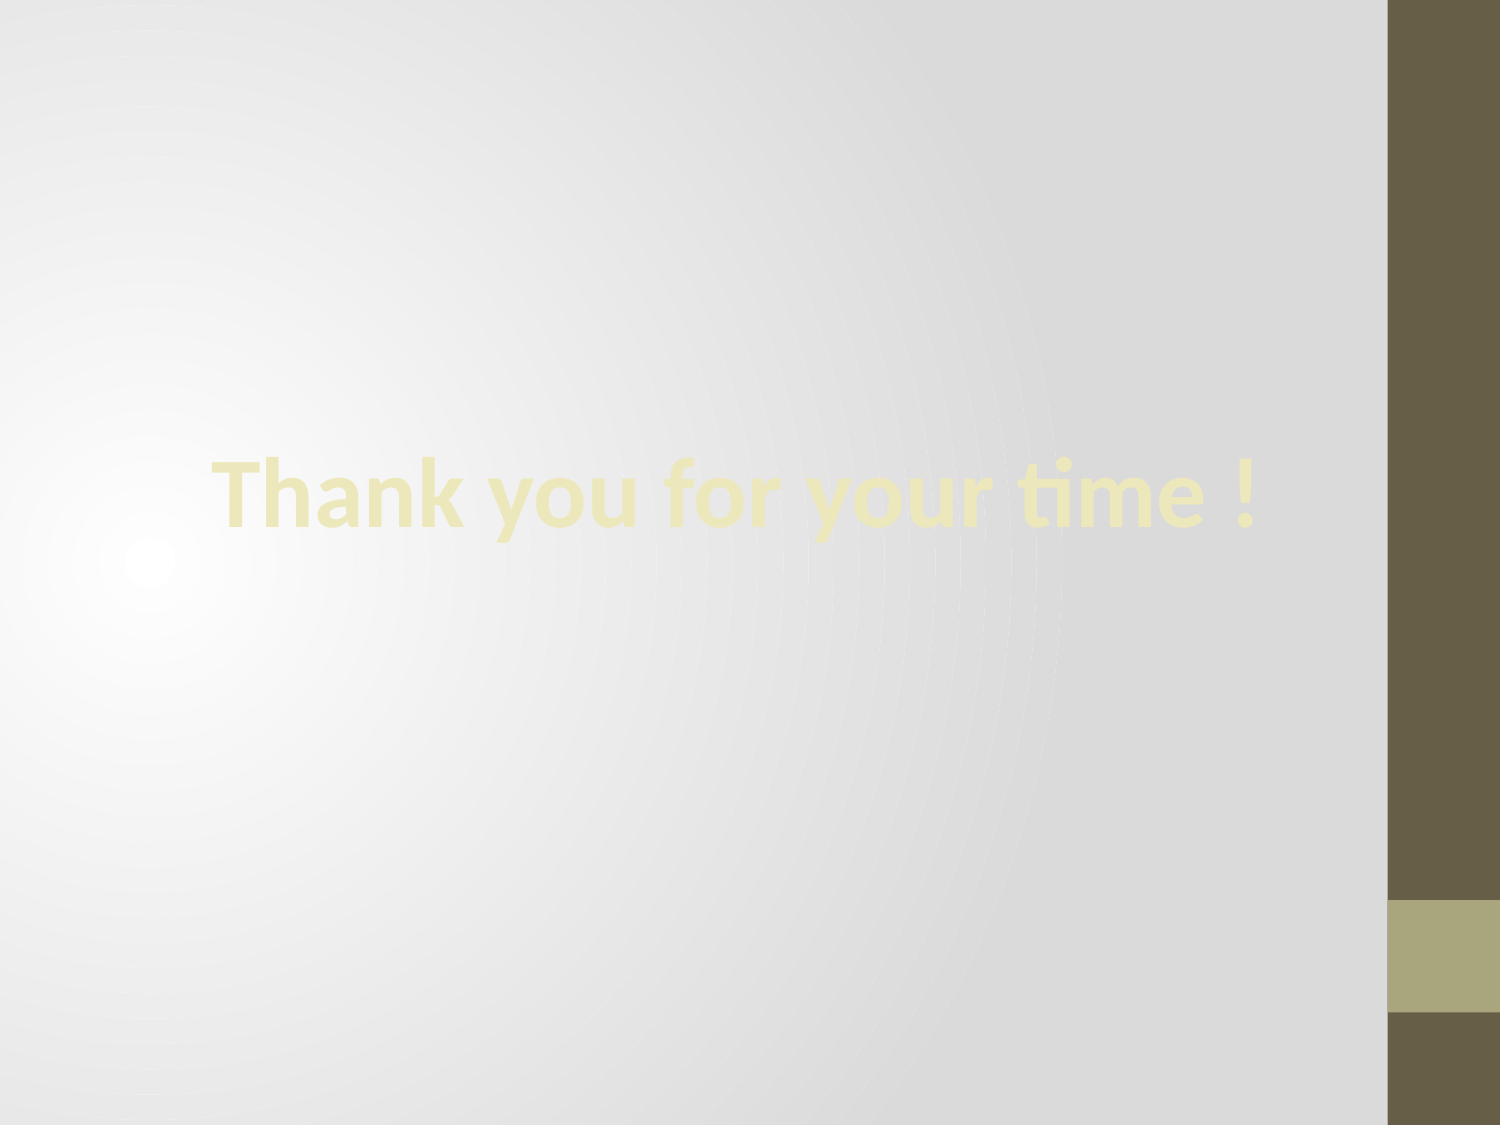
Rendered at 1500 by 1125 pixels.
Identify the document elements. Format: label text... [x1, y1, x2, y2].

text_box Thank you for your time ! [196, 419, 1278, 555]
